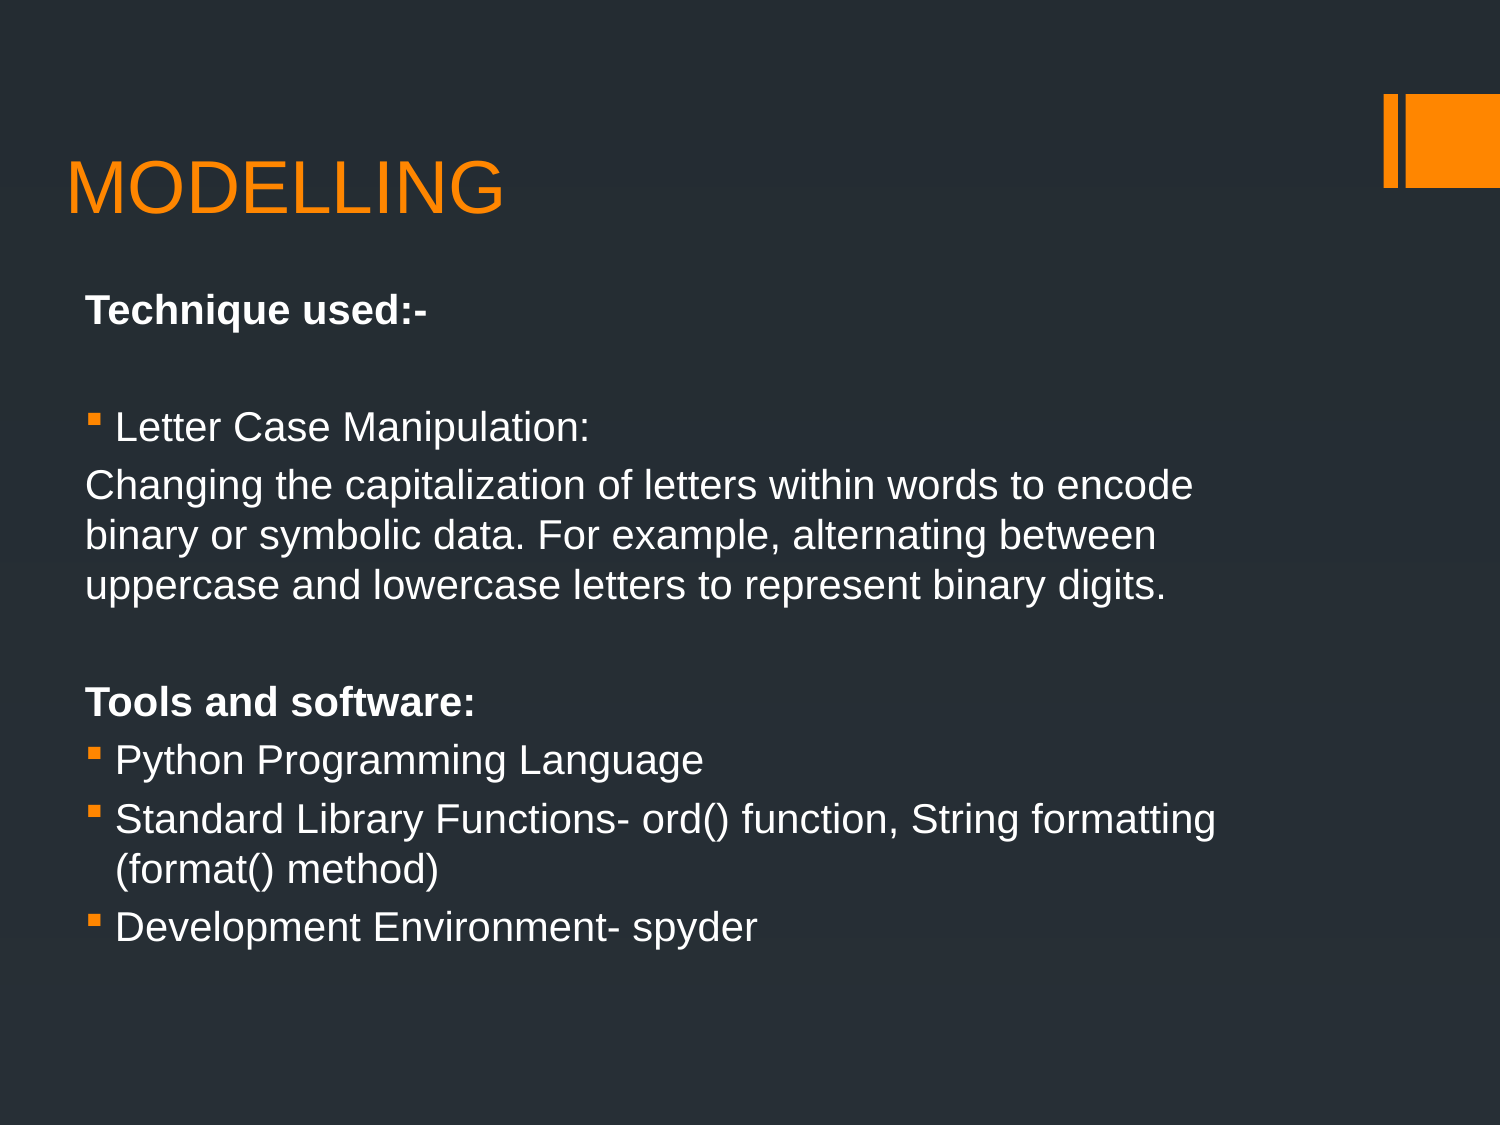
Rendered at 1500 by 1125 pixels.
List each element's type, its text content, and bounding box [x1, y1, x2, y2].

title MODELLING [50, 46, 1251, 237]
list Technique used:- Letter Case Manipulation: Changing the capitalization of letters within words to encode binary or symbolic data. For example, alternating between uppercase and lowercase letters to represent binary digits. Tools and software: Python Programming Language Standard Library Functions- ord() function, String formatting (format() method) Development Environment- spyder [62, 275, 1263, 1038]
